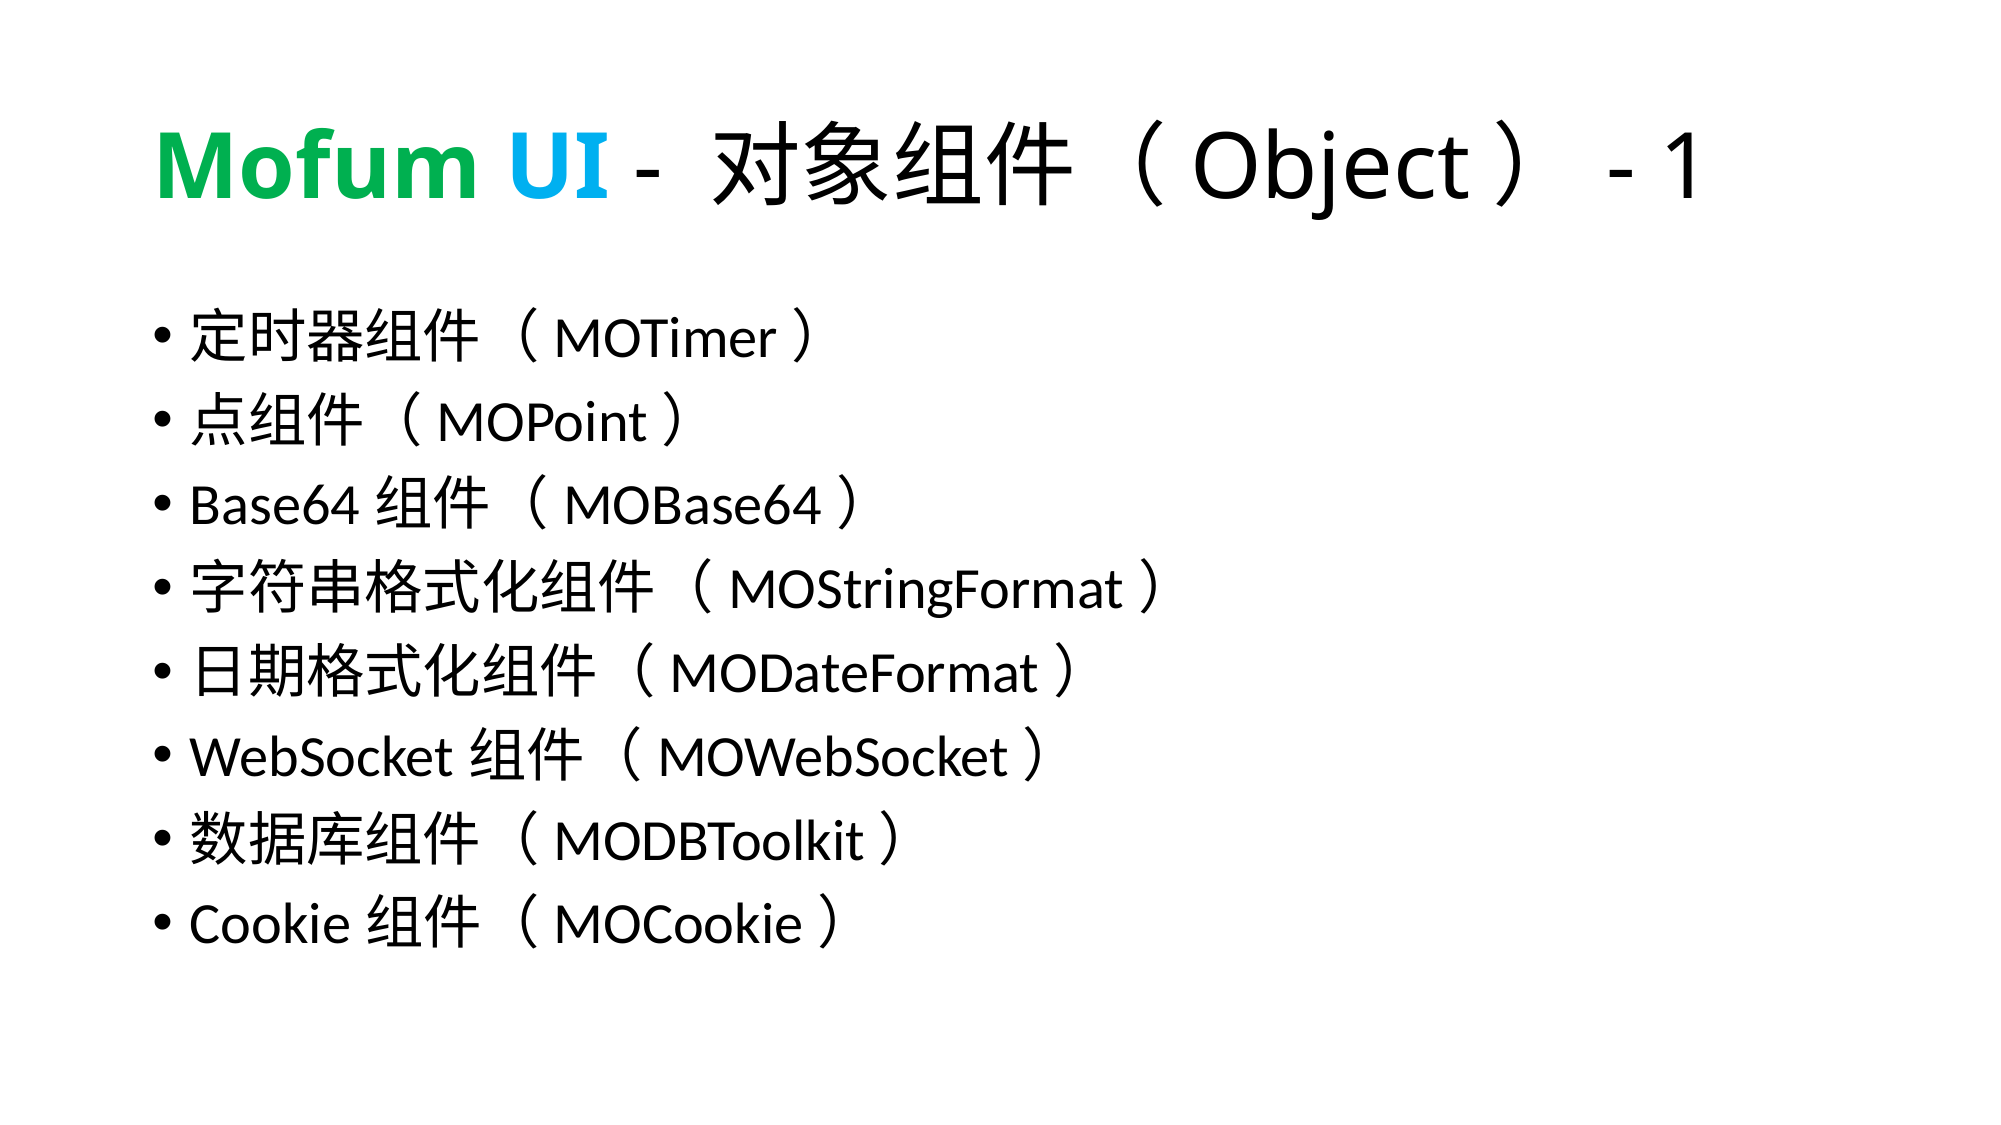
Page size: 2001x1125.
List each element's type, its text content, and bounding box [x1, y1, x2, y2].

list 定时器组件（MOTimer） 点组件（MOPoint） Base64组件（MOBase64） 字符串格式化组件（MOStringFormat） 日期格式化组件（MODateFormat） WebSocket组件（MOWebSocket） 数据库组件（MODBToolkit） Cookie组件（MOCookie） [137, 299, 1863, 1014]
title Mofum UI - 对象组件（Object）- 1 [137, 59, 1863, 278]
